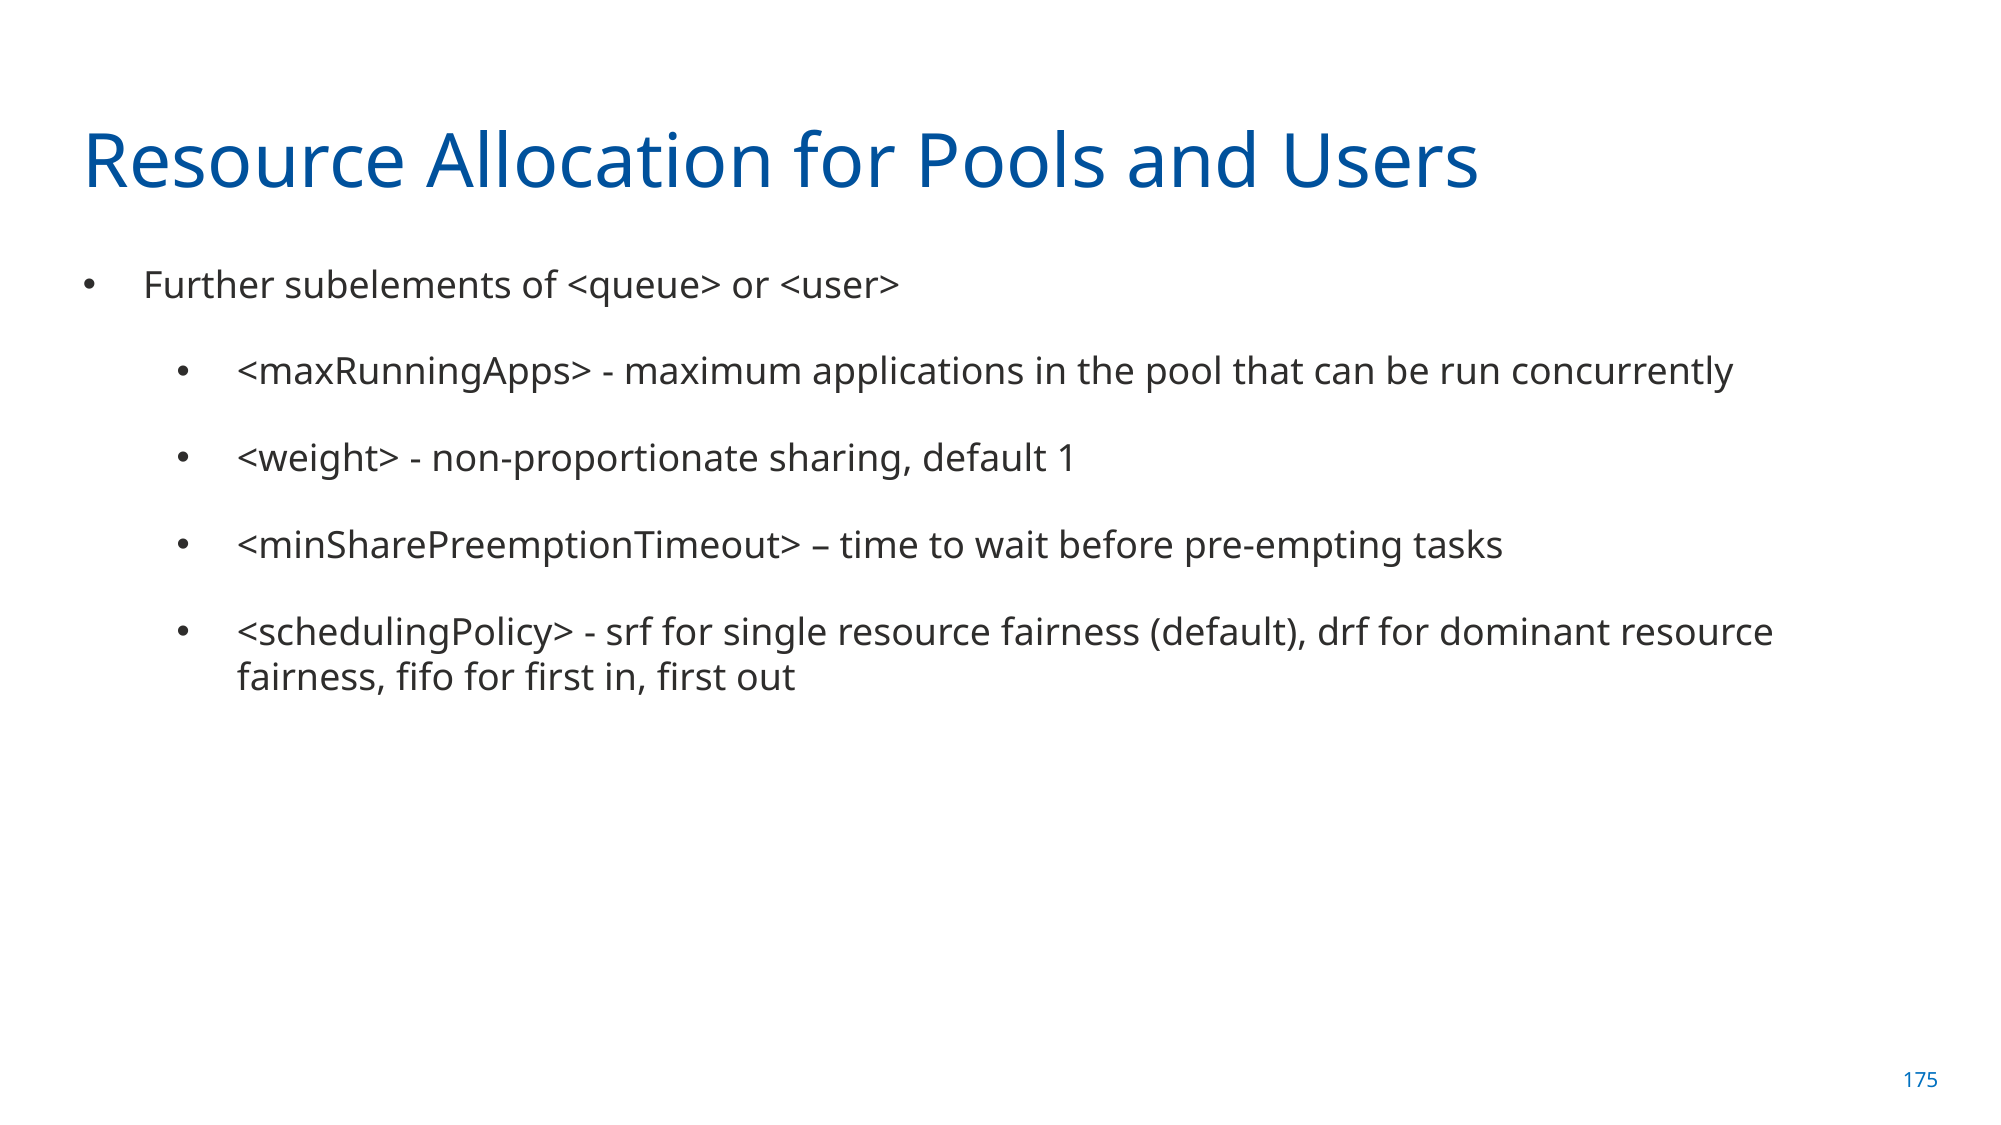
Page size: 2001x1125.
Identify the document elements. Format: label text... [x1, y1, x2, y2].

title Resource Allocation for Pools and Users [67, 20, 1565, 210]
list Further subelements of <queue> or <user> <maxRunningApps> - maximum applications in the pool that can be run concurrently <weight> - non-proportionate sharing, default 1 <minSharePreemptionTimeout> – time to wait before pre-empting tasks <schedulingPolicy> - srf for single resource fairness (default), drf for dominant resource fairness, fifo for first in, first out [67, 253, 1939, 1000]
